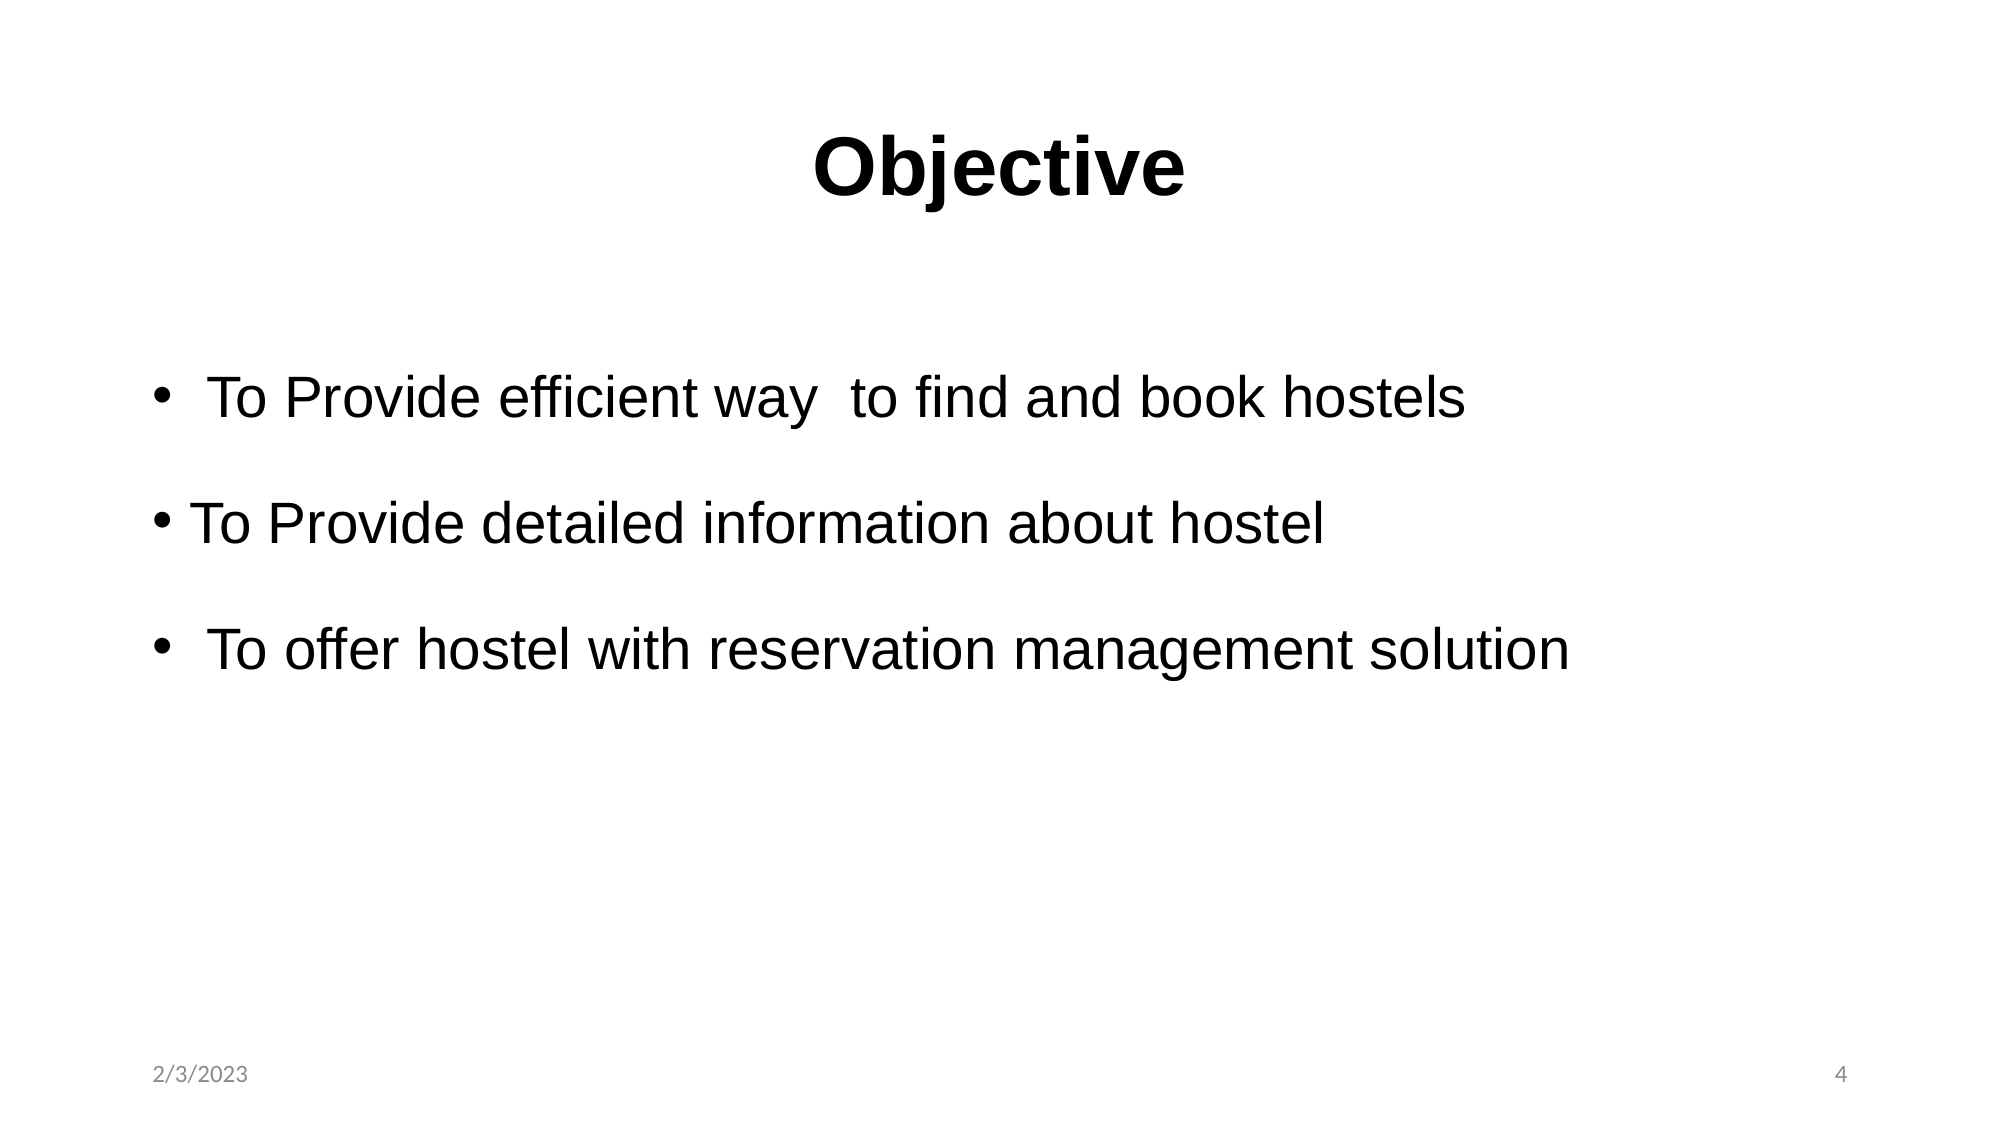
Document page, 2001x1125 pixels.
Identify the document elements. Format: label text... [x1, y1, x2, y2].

title Objective [137, 59, 1863, 278]
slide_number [137, 1042, 588, 1103]
list To Provide efficient way to find and book hostels To Provide detailed information about hostel To offer hostel with reservation management solution [137, 316, 1863, 1031]
slide_number 4 [1412, 1042, 1863, 1103]
